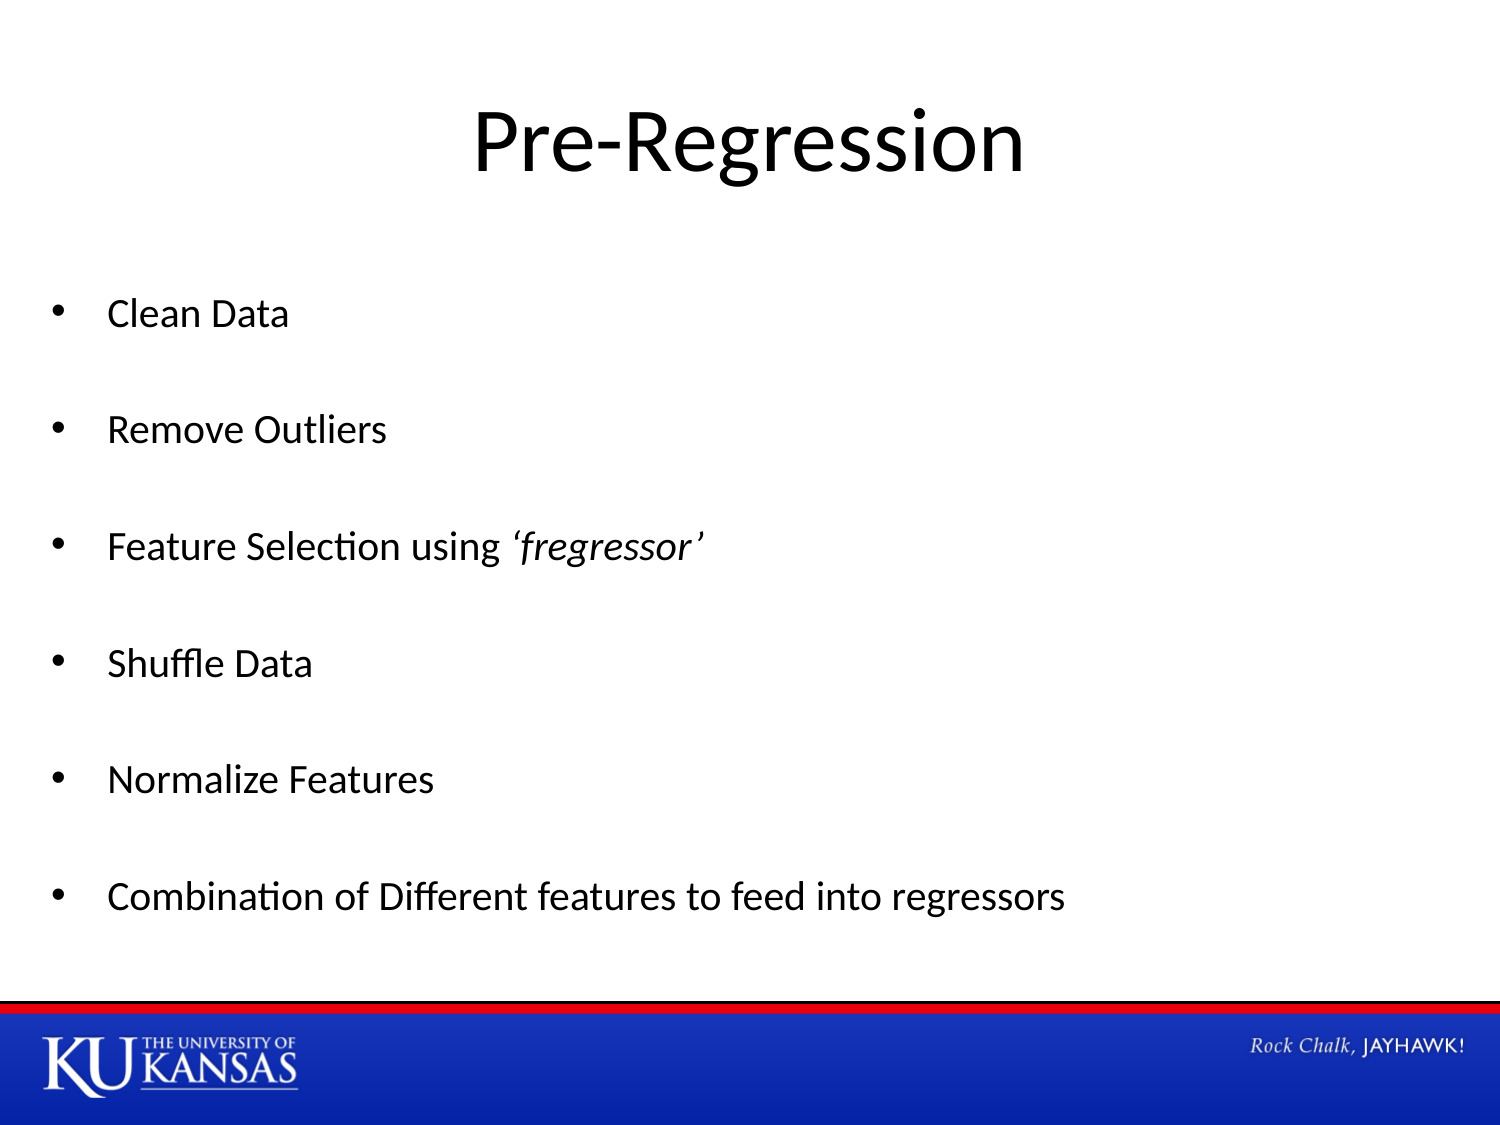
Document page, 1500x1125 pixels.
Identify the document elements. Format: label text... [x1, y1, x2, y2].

title Pre-Regression [112, 13, 1388, 256]
subtitle Clean Data Remove Outliers Feature Selection using ‘fregressor’ Shuffle Data Normalize Features Combination of Different features to feed into regressors [36, 277, 1484, 976]
picture [0, 1001, 1500, 1125]
